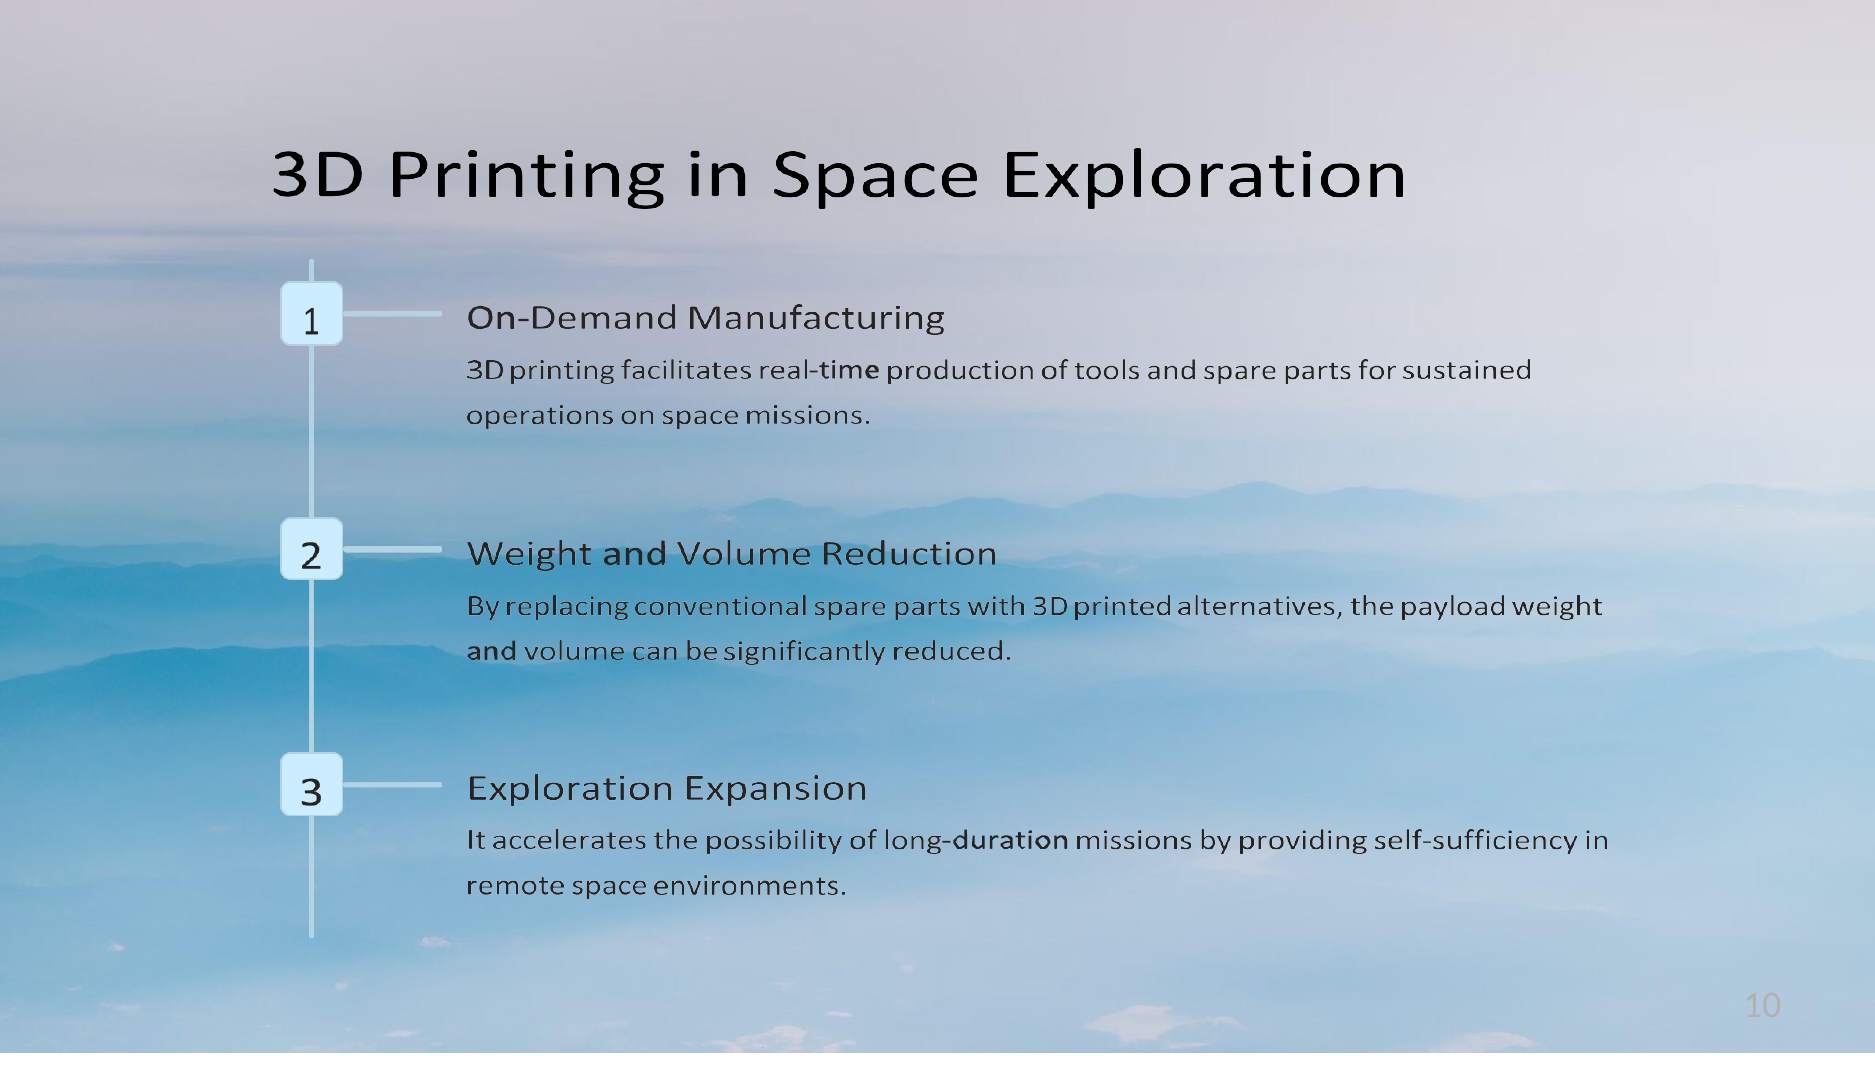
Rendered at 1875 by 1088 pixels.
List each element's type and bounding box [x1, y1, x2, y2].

text_box [0, 0, 1875, 1054]
